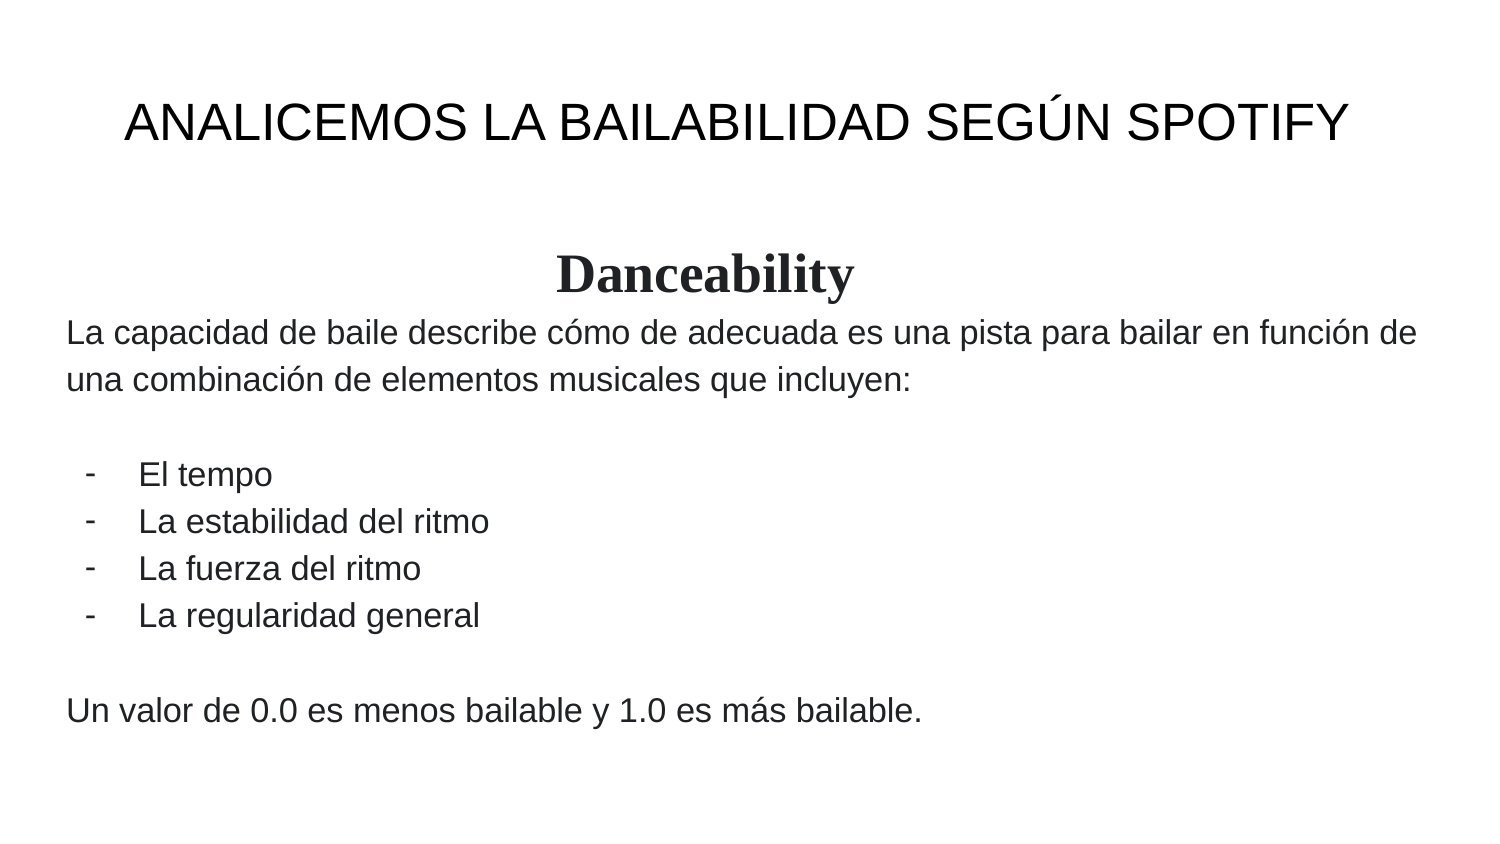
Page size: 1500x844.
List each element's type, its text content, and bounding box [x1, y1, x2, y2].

title ANALICEMOS LA BAILABILIDAD SEGÚN SPOTIFY [51, 72, 1449, 167]
list Danceability La capacidad de baile describe cómo de adecuada es una pista para bailar en función de una combinación de elementos musicales que incluyen: El tempo La estabilidad del ritmo La fuerza del ritmo La regularidad general Un valor de 0.0 es menos bailable y 1.0 es más bailable. [51, 189, 1449, 750]
